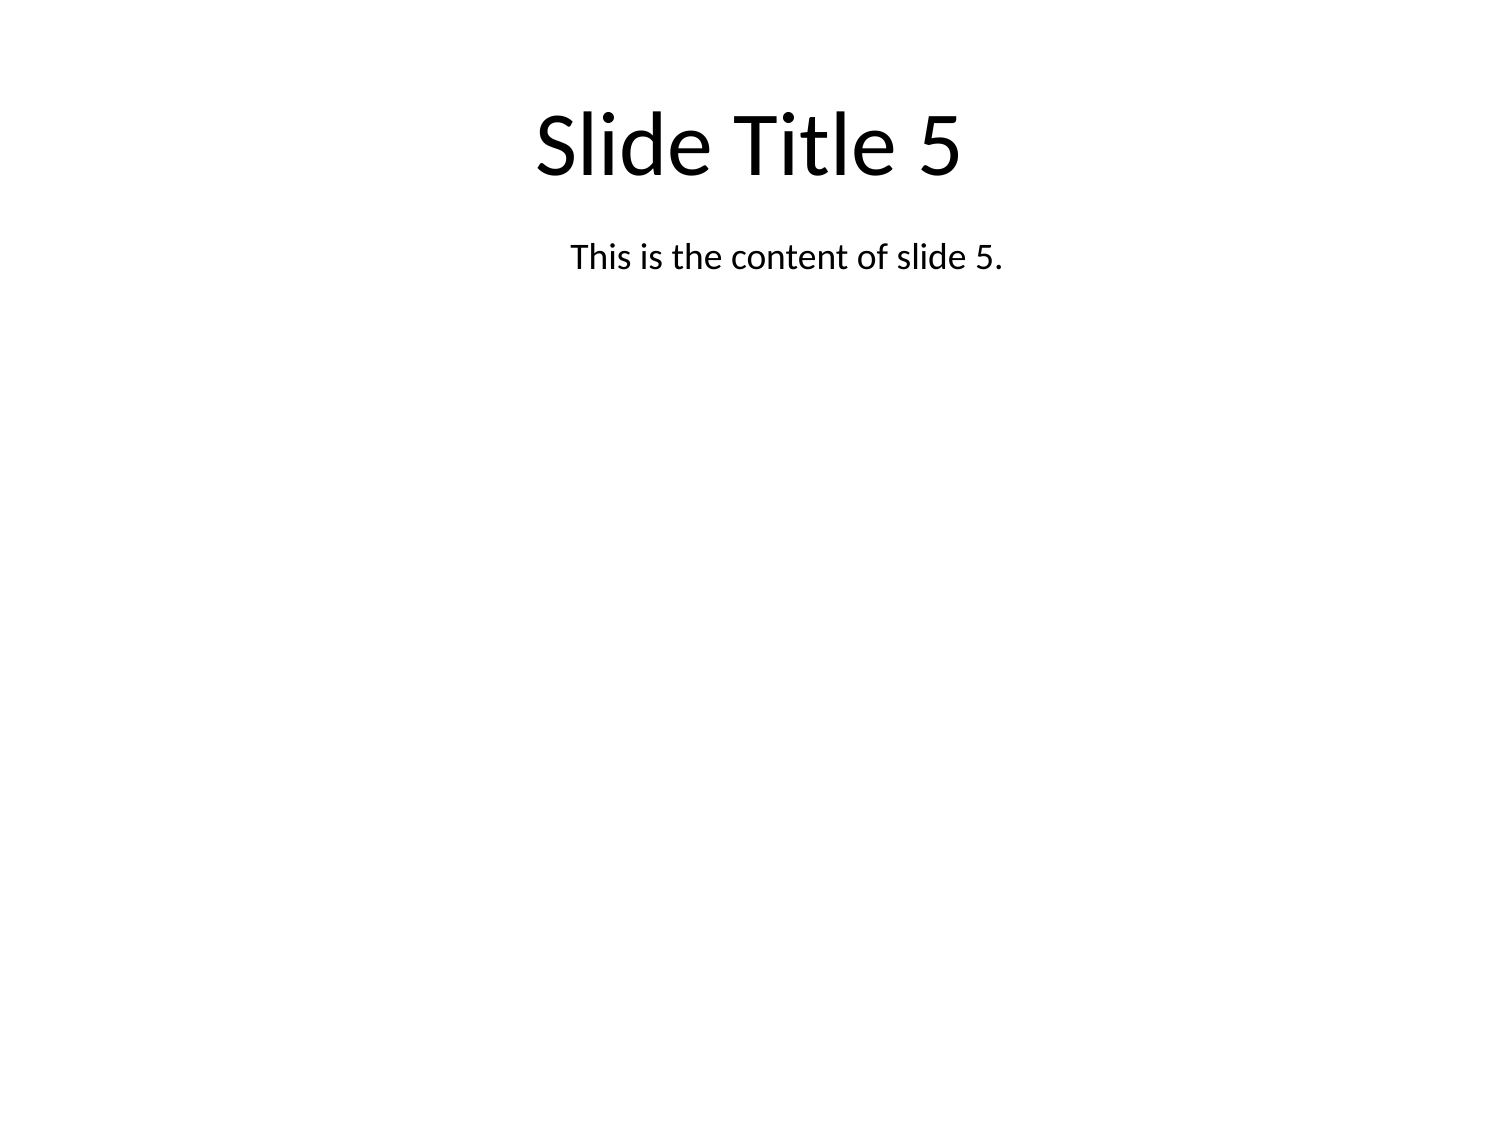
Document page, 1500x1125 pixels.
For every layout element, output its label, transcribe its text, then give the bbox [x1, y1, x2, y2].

title Slide Title 5 [75, 45, 1425, 233]
text_box This is the content of slide 5. [555, 224, 1020, 285]
